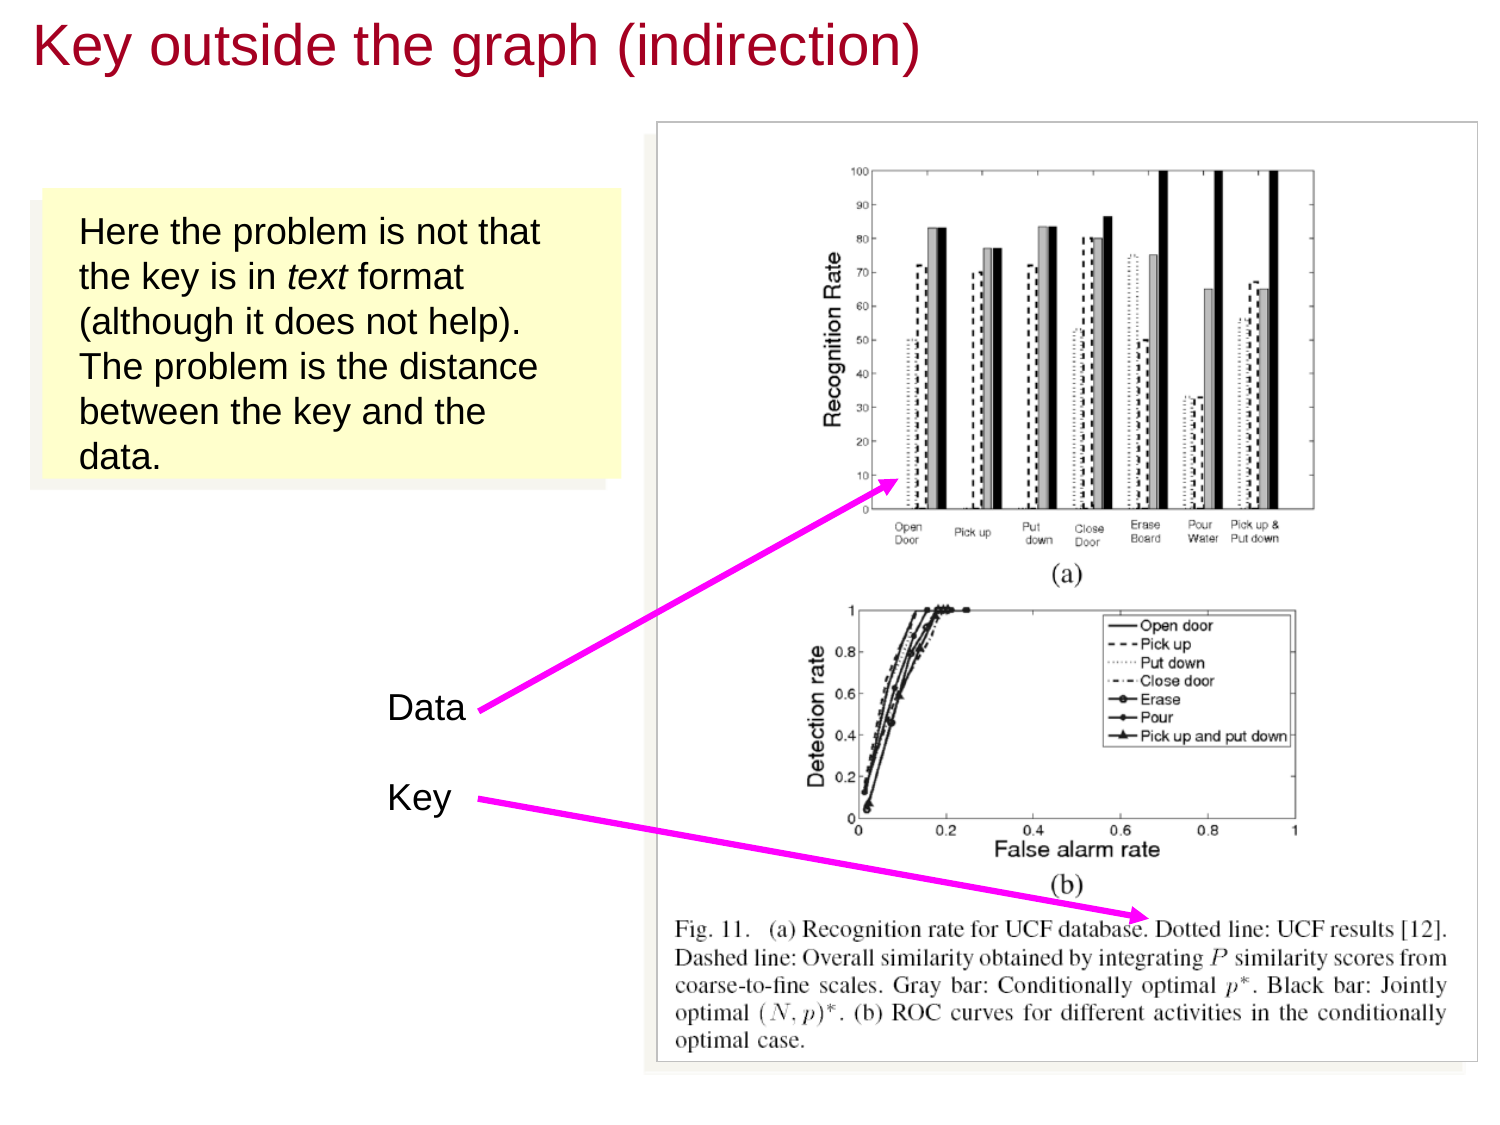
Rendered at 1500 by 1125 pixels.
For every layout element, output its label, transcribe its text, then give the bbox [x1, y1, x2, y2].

text_box [42, 188, 622, 479]
picture [657, 122, 1477, 1062]
text_box Data Key [372, 676, 505, 826]
text_box Key outside the graph (indirection) [17, 0, 1500, 85]
text_box Here the problem is not that the key is in text format (although it does not help). The problem is the distance between the key and the data. [64, 199, 572, 485]
